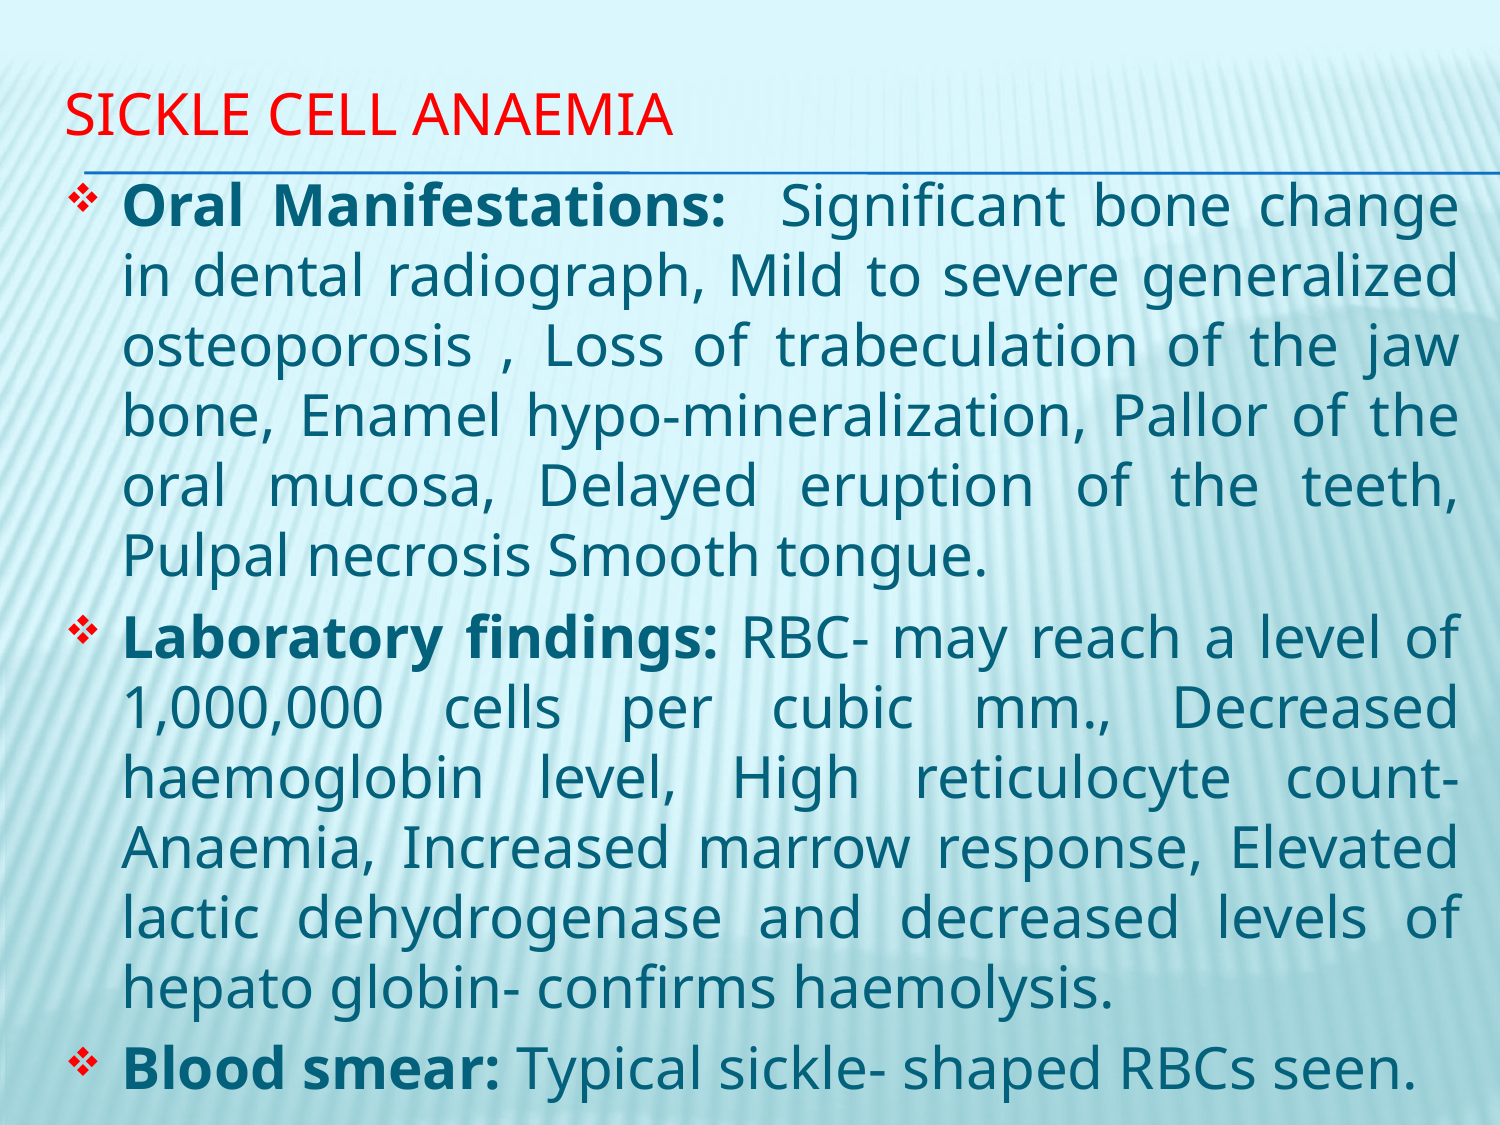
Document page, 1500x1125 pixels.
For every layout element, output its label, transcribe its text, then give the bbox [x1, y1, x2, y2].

list Oral Manifestations: Significant bone change in dental radiograph, Mild to severe generalized osteoporosis , Loss of trabeculation of the jaw bone, Enamel hypo-mineralization, Pallor of the oral mucosa, Delayed eruption of the teeth, Pulpal necrosis Smooth tongue. Laboratory findings: RBC- may reach a level of 1,000,000 cells per cubic mm., Decreased haemoglobin level, High reticulocyte count- Anaemia, Increased marrow response, Elevated lactic dehydrogenase and decreased levels of hepato globin- confirms haemolysis. Blood smear: Typical sickle- shaped RBCs seen. [50, 160, 1475, 1094]
title Sickle Cell Anaemia [50, 75, 1475, 149]
